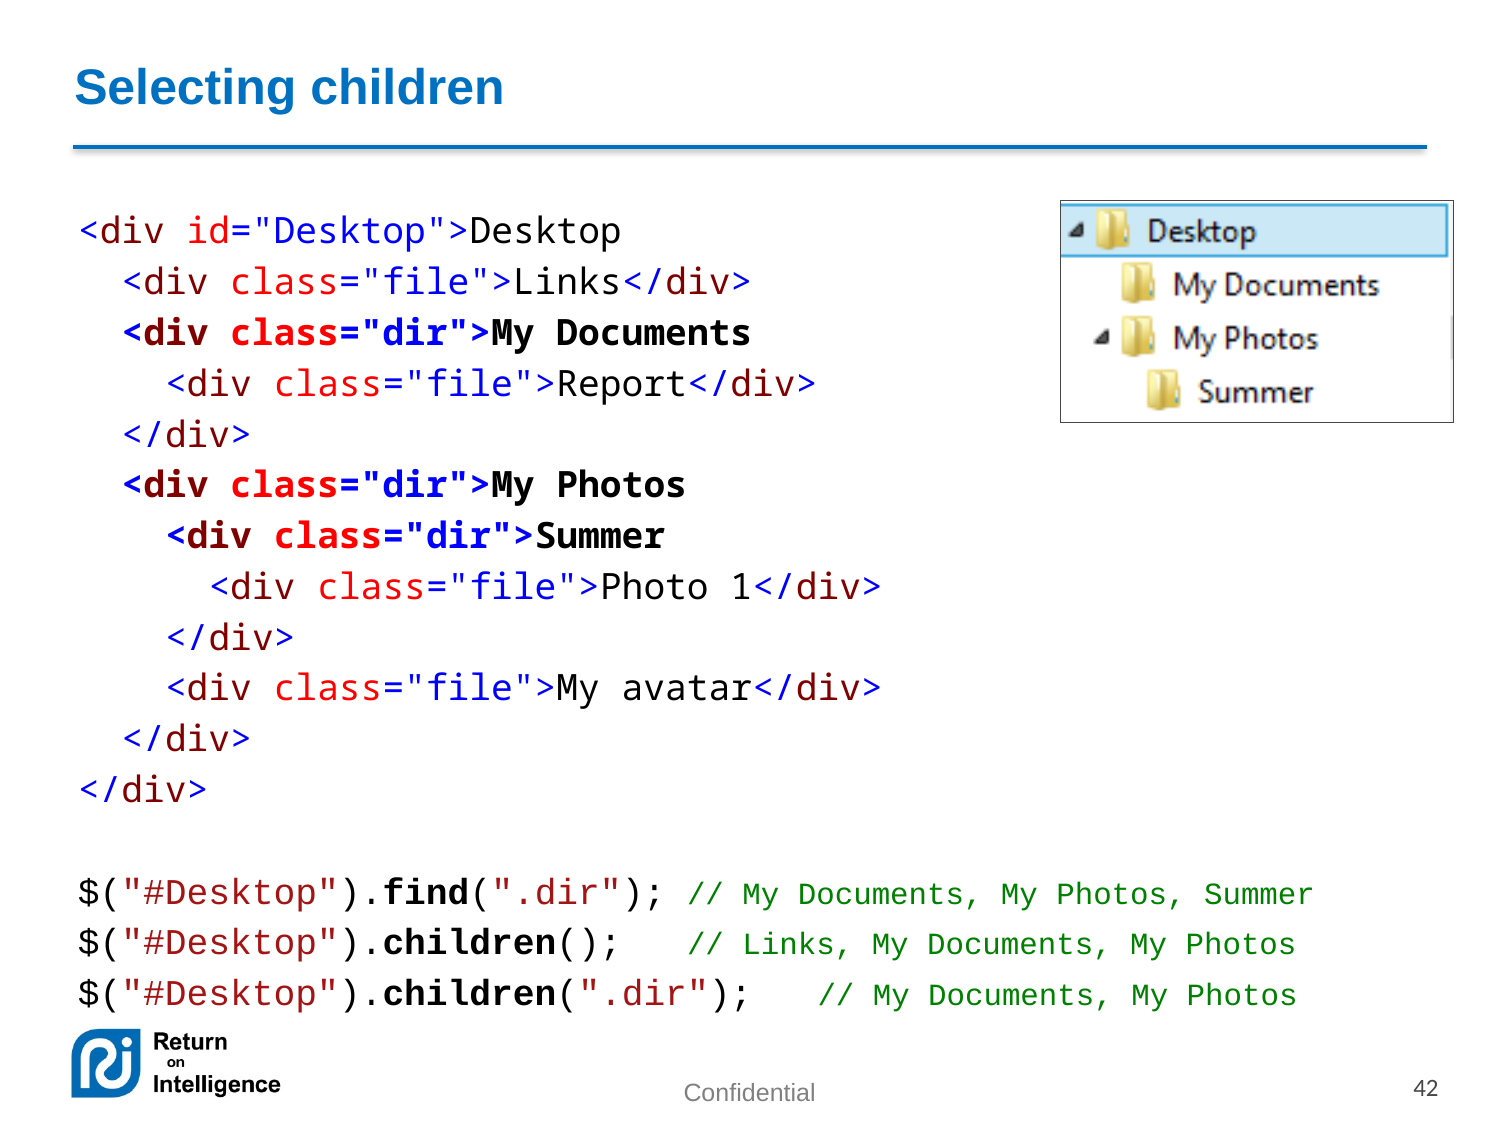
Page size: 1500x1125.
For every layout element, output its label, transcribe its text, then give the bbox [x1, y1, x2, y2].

picture [67, 1022, 289, 1098]
picture [1060, 199, 1454, 423]
title Selecting children [59, 2, 1454, 166]
list <div id="Desktop">Desktop <div class="file">Links</div> <div class="dir">My Documents <div class="file">Report</div> </div> <div class="dir">My Photos <div class="dir">Summer <div class="file">Photo 1</div> </div> <div class="file">My avatar</div> </div> </div> $("#Desktop").find(".dir"); // My Documents, My Photos, Summer $("#Desktop").children(); // Links, My Documents, My Photos $("#Desktop").children(".dir"); // My Documents, My Photos [62, 199, 1456, 1022]
